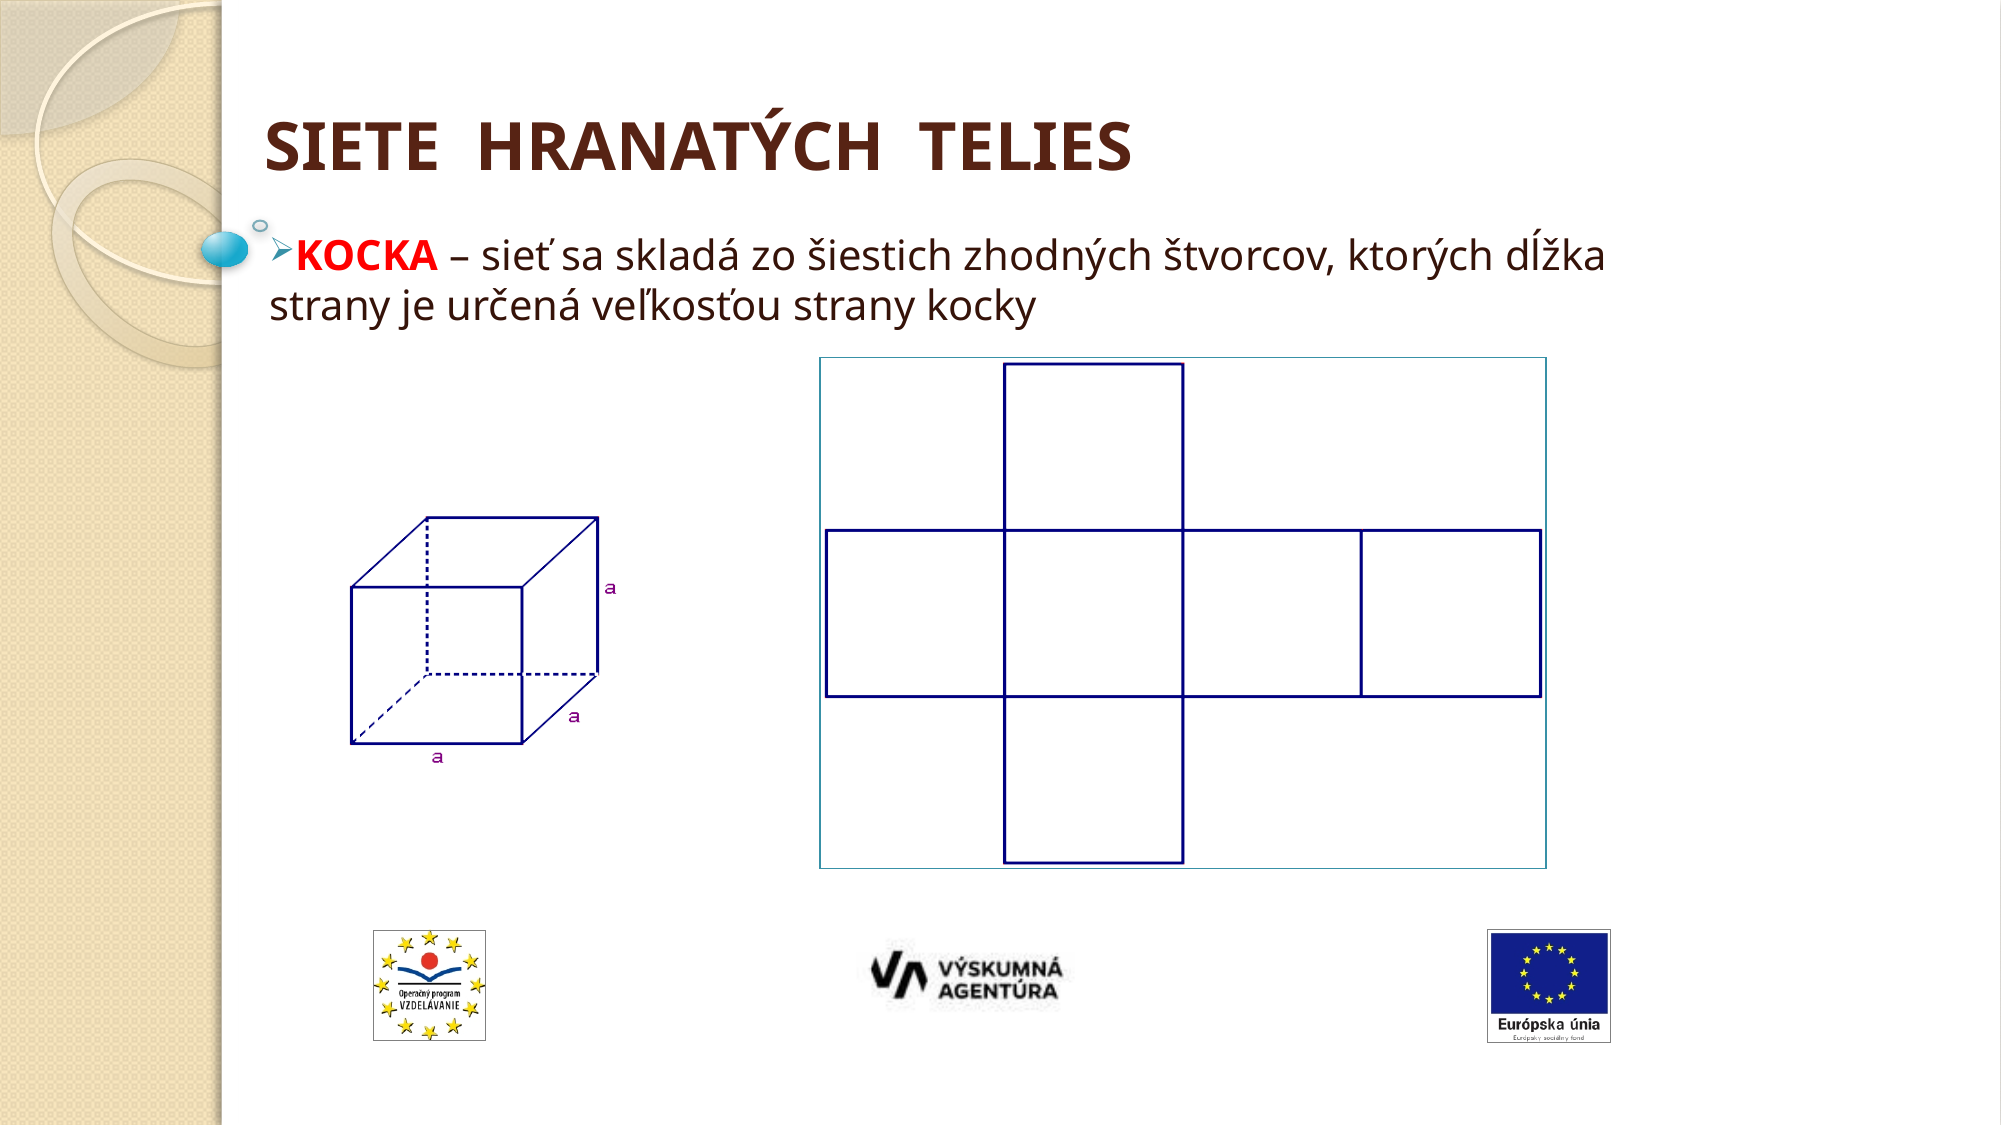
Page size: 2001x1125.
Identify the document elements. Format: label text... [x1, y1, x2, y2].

picture [1486, 929, 1612, 1043]
picture [820, 357, 1546, 869]
title SIETE HRANATÝCH TELIES [249, 75, 1750, 191]
picture [334, 512, 622, 767]
picture [841, 924, 1113, 1036]
subtitle KOCKA – sieť sa skladá zo šiestich zhodných štvorcov, ktorých dĺžka strany je určená veľkosťou strany kocky [249, 228, 1750, 378]
picture [373, 929, 486, 1041]
